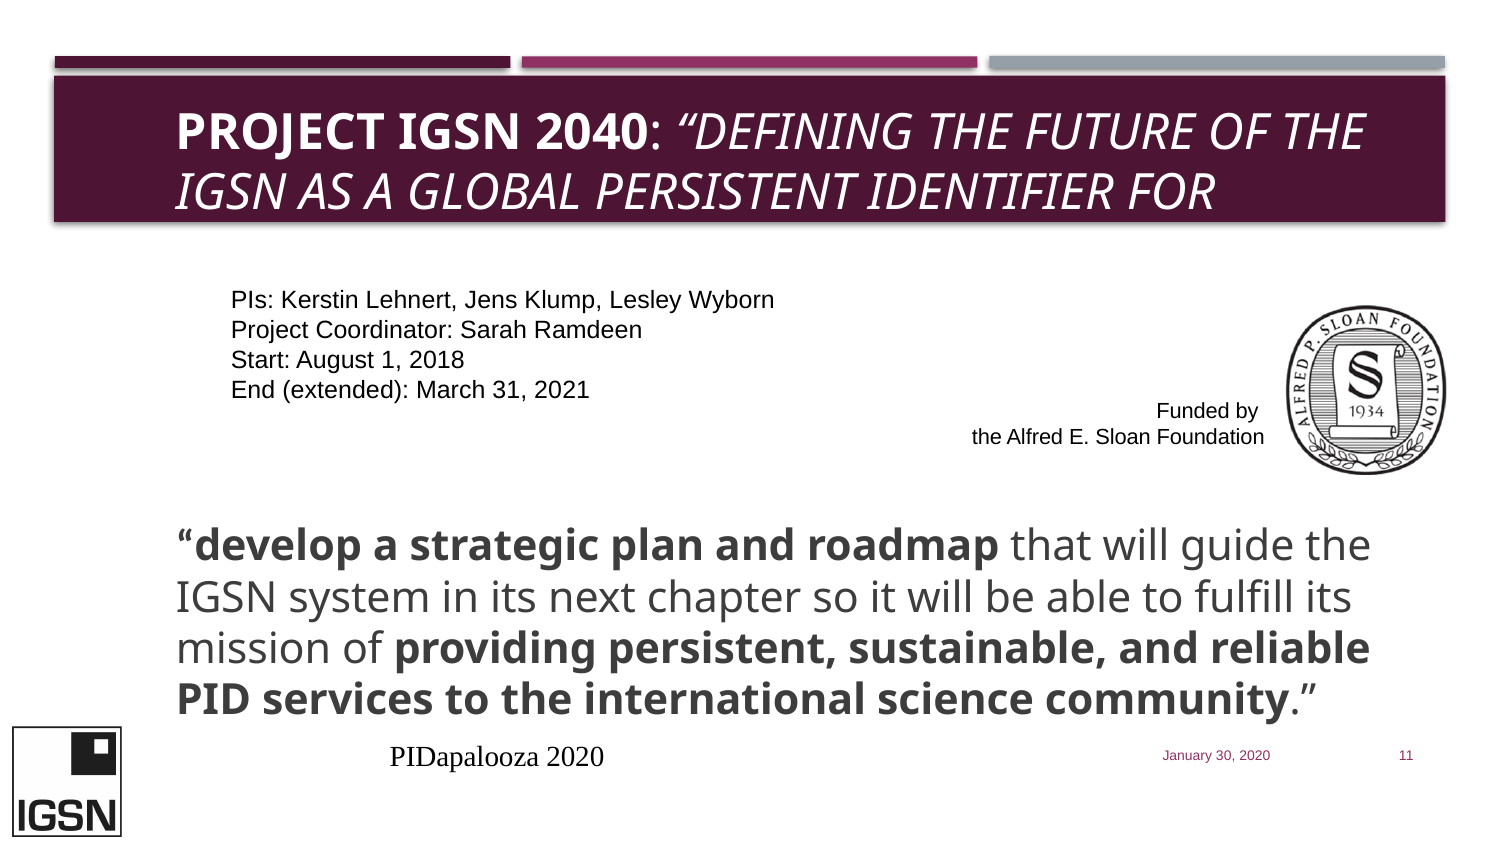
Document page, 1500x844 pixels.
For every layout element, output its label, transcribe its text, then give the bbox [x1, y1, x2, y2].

text_box PIs: Kerstin Lehnert, Jens Klump, Lesley Wyborn Project Coordinator: Sarah Ramdeen Start: August 1, 2018 End (extended): March 31, 2021 [216, 276, 792, 411]
picture [1278, 303, 1451, 476]
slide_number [935, 732, 1286, 778]
slide_number 11 [1298, 732, 1429, 778]
text_box Funded by the Alfred E. Sloan Foundation [726, 389, 1273, 457]
footer PIDapalooza 2020 [71, 732, 923, 778]
picture [12, 726, 122, 837]
title Project IGSN 2040: “Defining the Future of the IGSN as a Global Persistent Identifier for Material Samples” [160, 127, 1436, 287]
list “develop a strategic plan and roadmap that will guide the IGSN system in its next chapter so it will be able to fulfill its mission of providing persistent, sustainable, and reliable PID services to the international science community.” [160, 508, 1416, 734]
